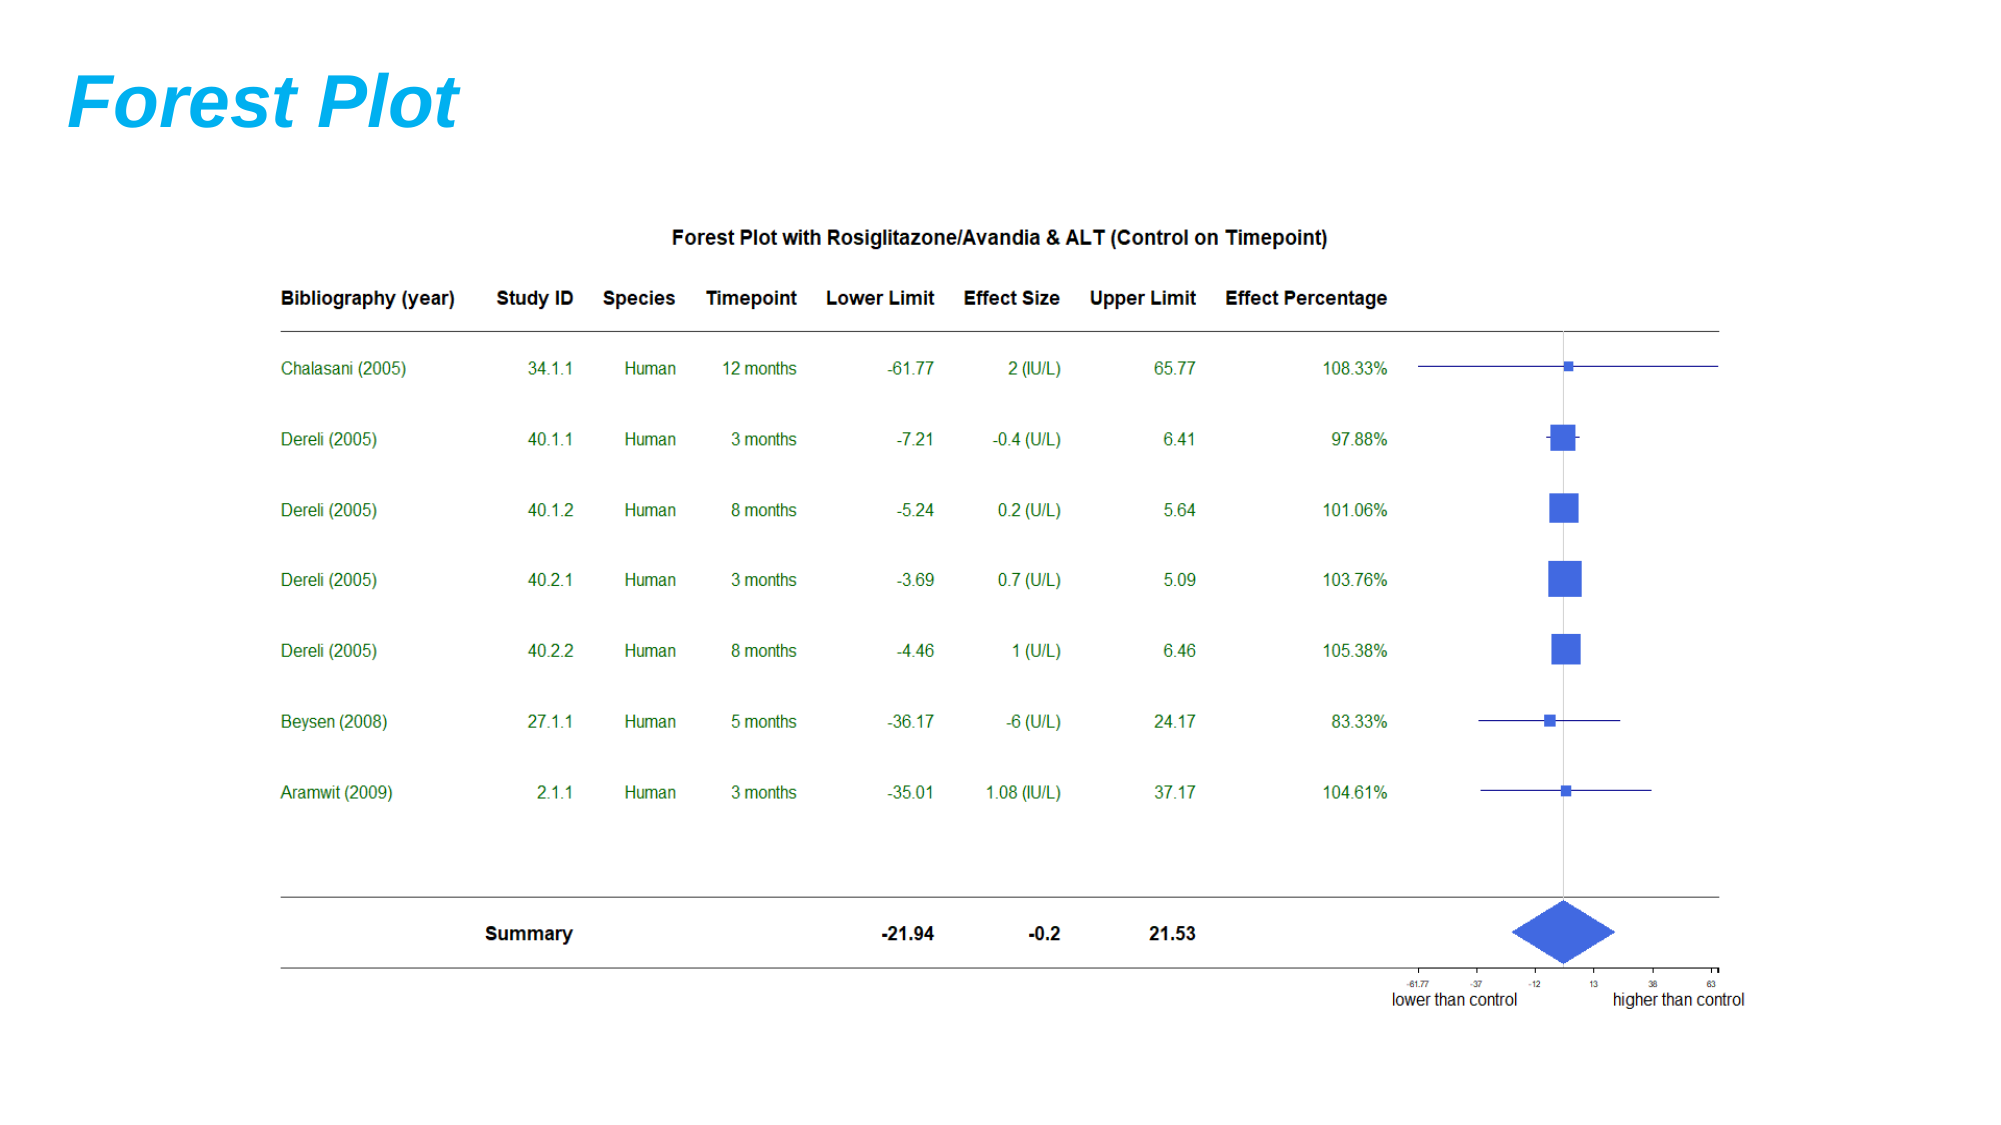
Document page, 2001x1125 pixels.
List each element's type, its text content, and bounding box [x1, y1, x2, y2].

text_box Forest Plot [53, 55, 1952, 175]
picture [166, 174, 1834, 1070]
